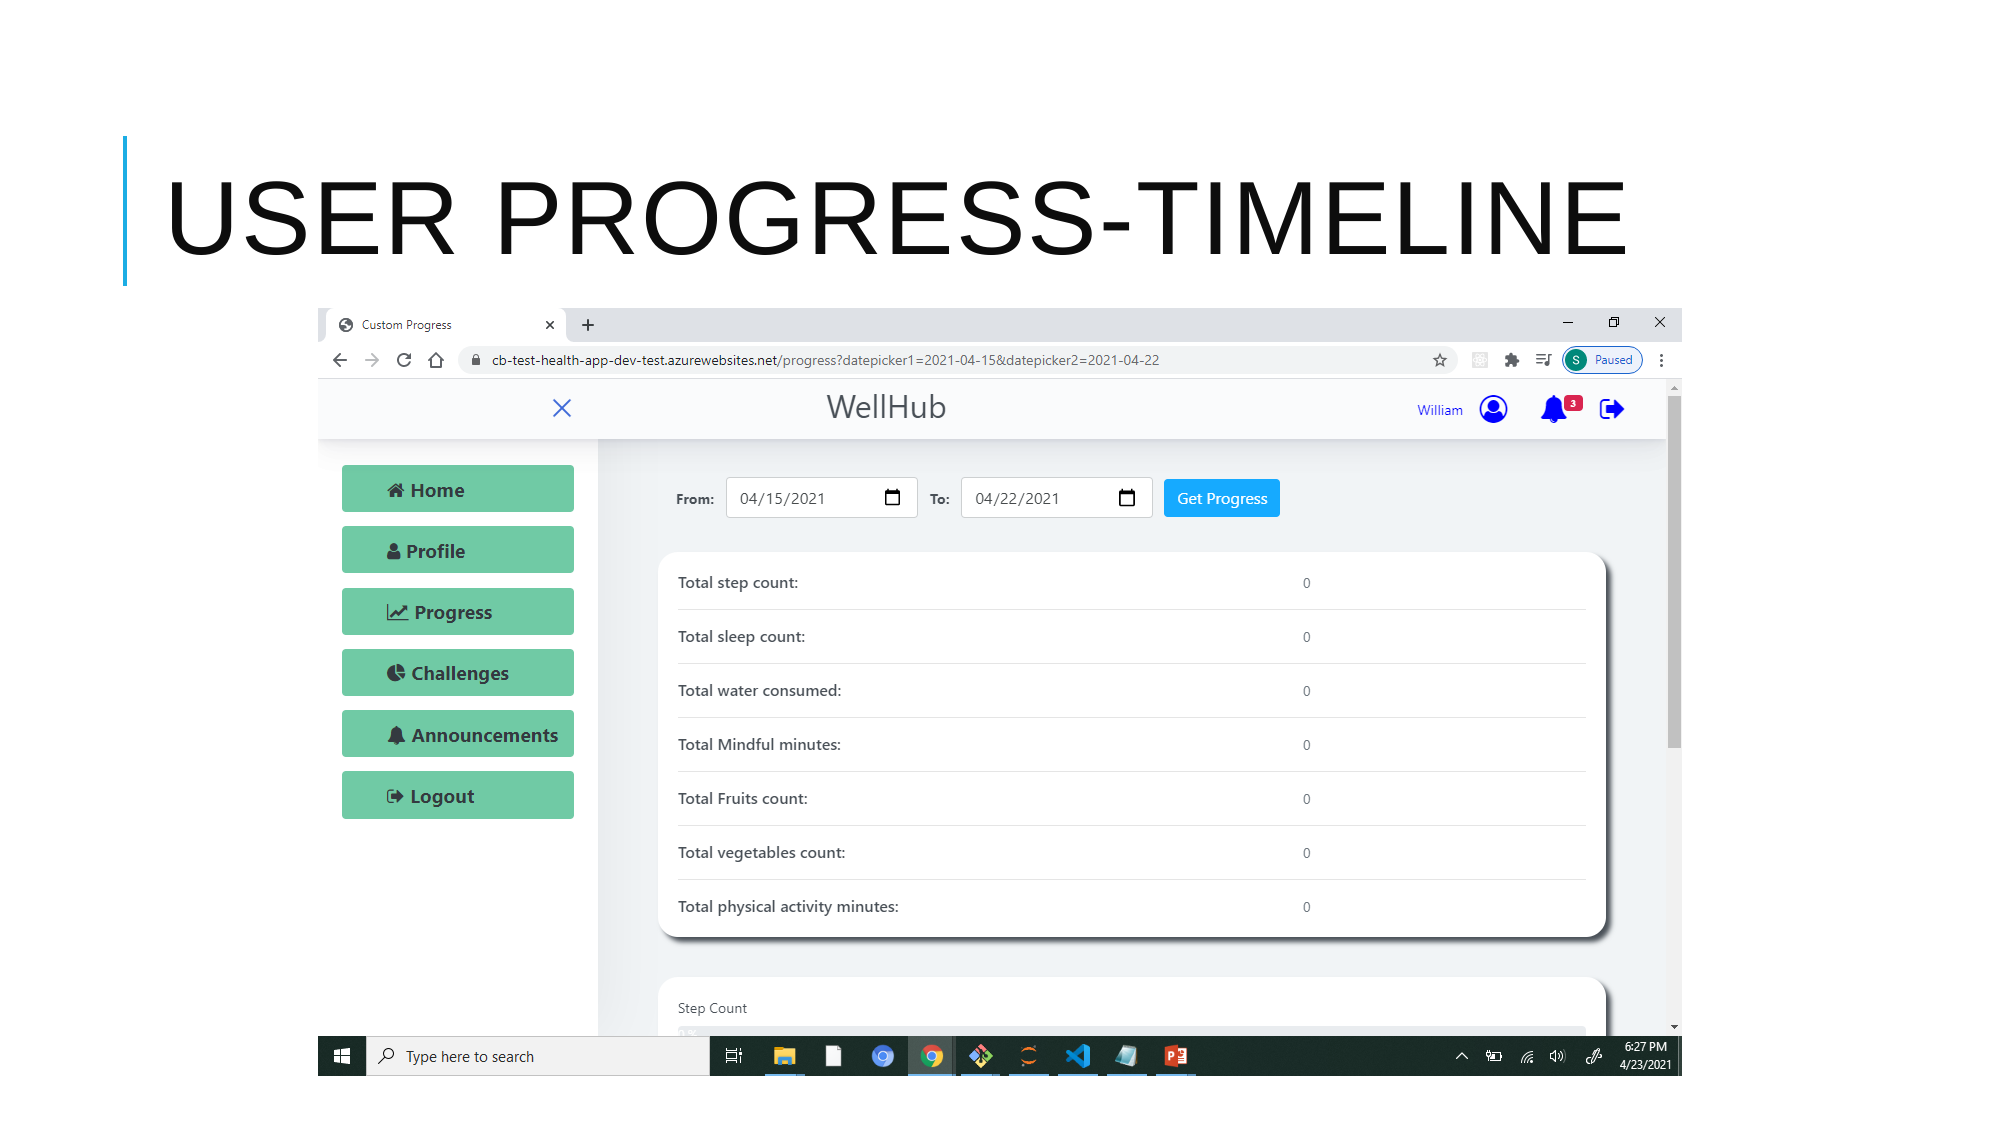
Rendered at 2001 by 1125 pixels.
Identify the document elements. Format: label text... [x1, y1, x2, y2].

title User progress-timeline [149, 140, 1851, 309]
picture [317, 308, 1683, 1076]
